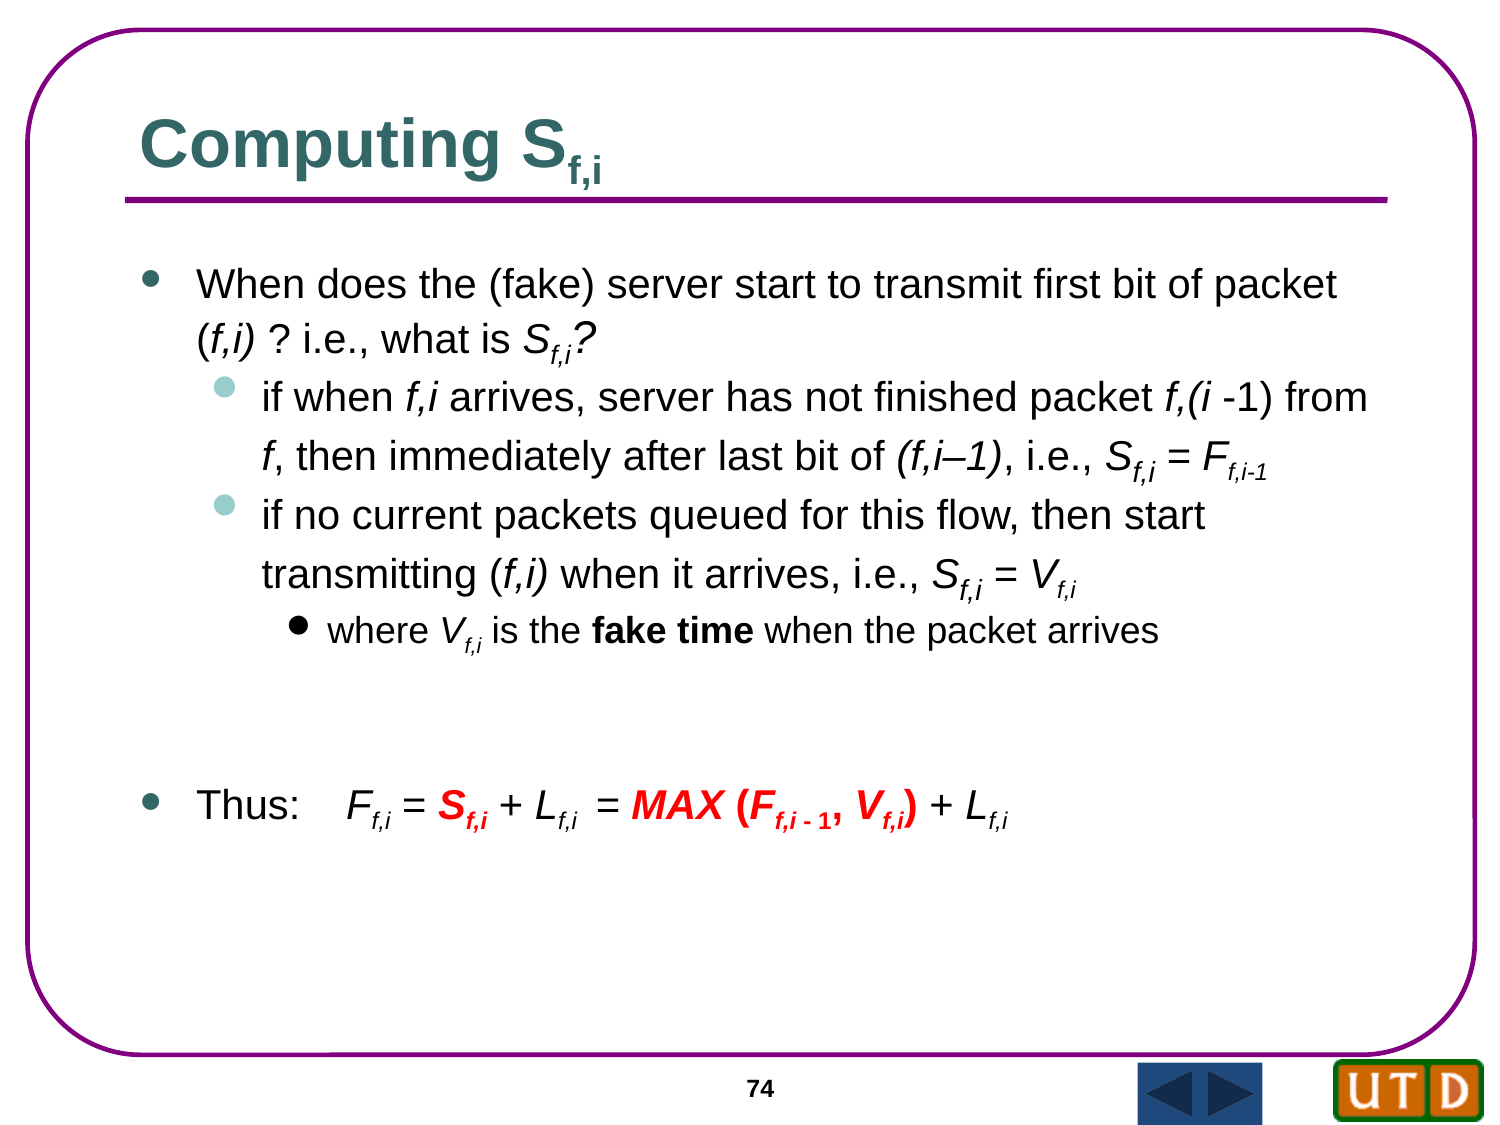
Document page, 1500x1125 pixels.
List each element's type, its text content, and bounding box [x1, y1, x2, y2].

text_box Computing Sf,i [125, 87, 1388, 200]
text_box When does the (fake) server start to transmit first bit of packet (f,i) ? i.e., what is Sf,i? if when f,i arrives, server has not finished packet f,(i -1) from f, then immediately after last bit of (f,i–1), i.e., Sf,i = Ff,i-1 if no current packets queued for this flow, then start transmitting (f,i) when it arrives, i.e., Sf,i = Vf,i where Vf,i is the fake time when the packet arrives Thus: Ff,i = Sf,i + Lf,i = MAX (Ff,i - 1, Vf,i) + Lf,i [125, 249, 1388, 975]
text_box 74 [731, 1065, 907, 1116]
picture [1333, 1059, 1484, 1122]
